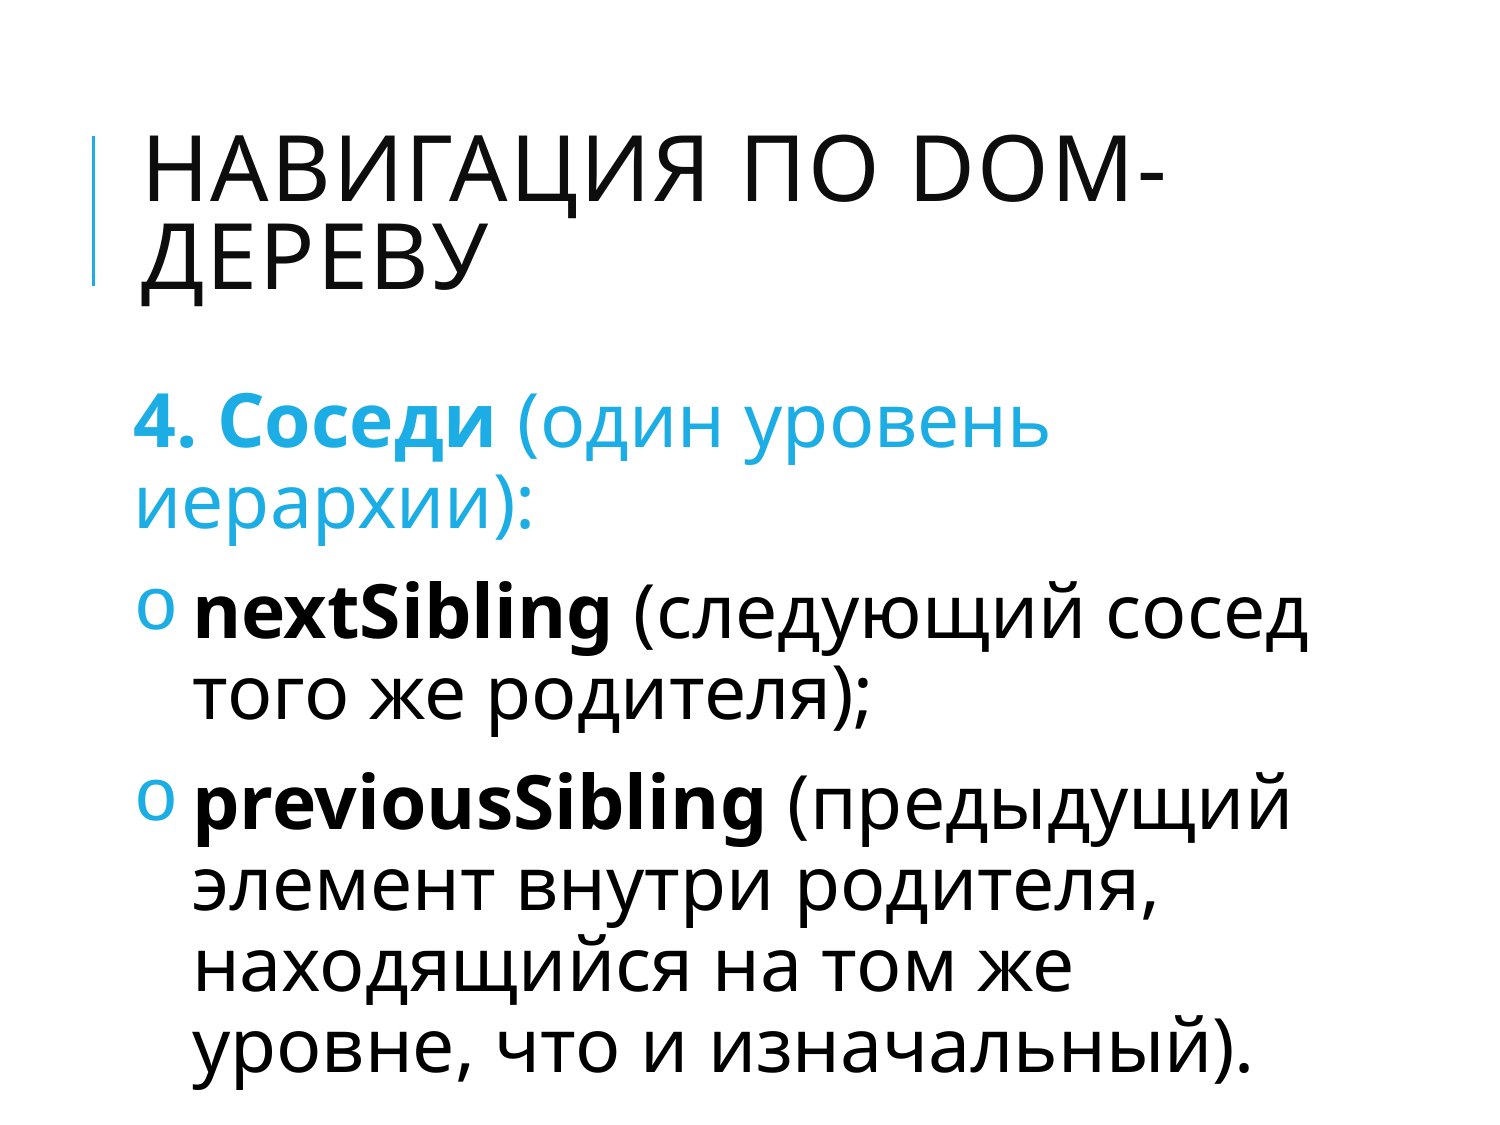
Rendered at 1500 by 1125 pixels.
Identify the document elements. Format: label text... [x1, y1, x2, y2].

list 4. Соседи (один уровень иерархии): nextSibling (следующий сосед того же родителя); previousSibling (предыдущий элемент внутри родителя, находящийся на том же уровне, что и изначальный). [126, 375, 1322, 1035]
title Навигация по DOM-дереву [126, 96, 1322, 342]
